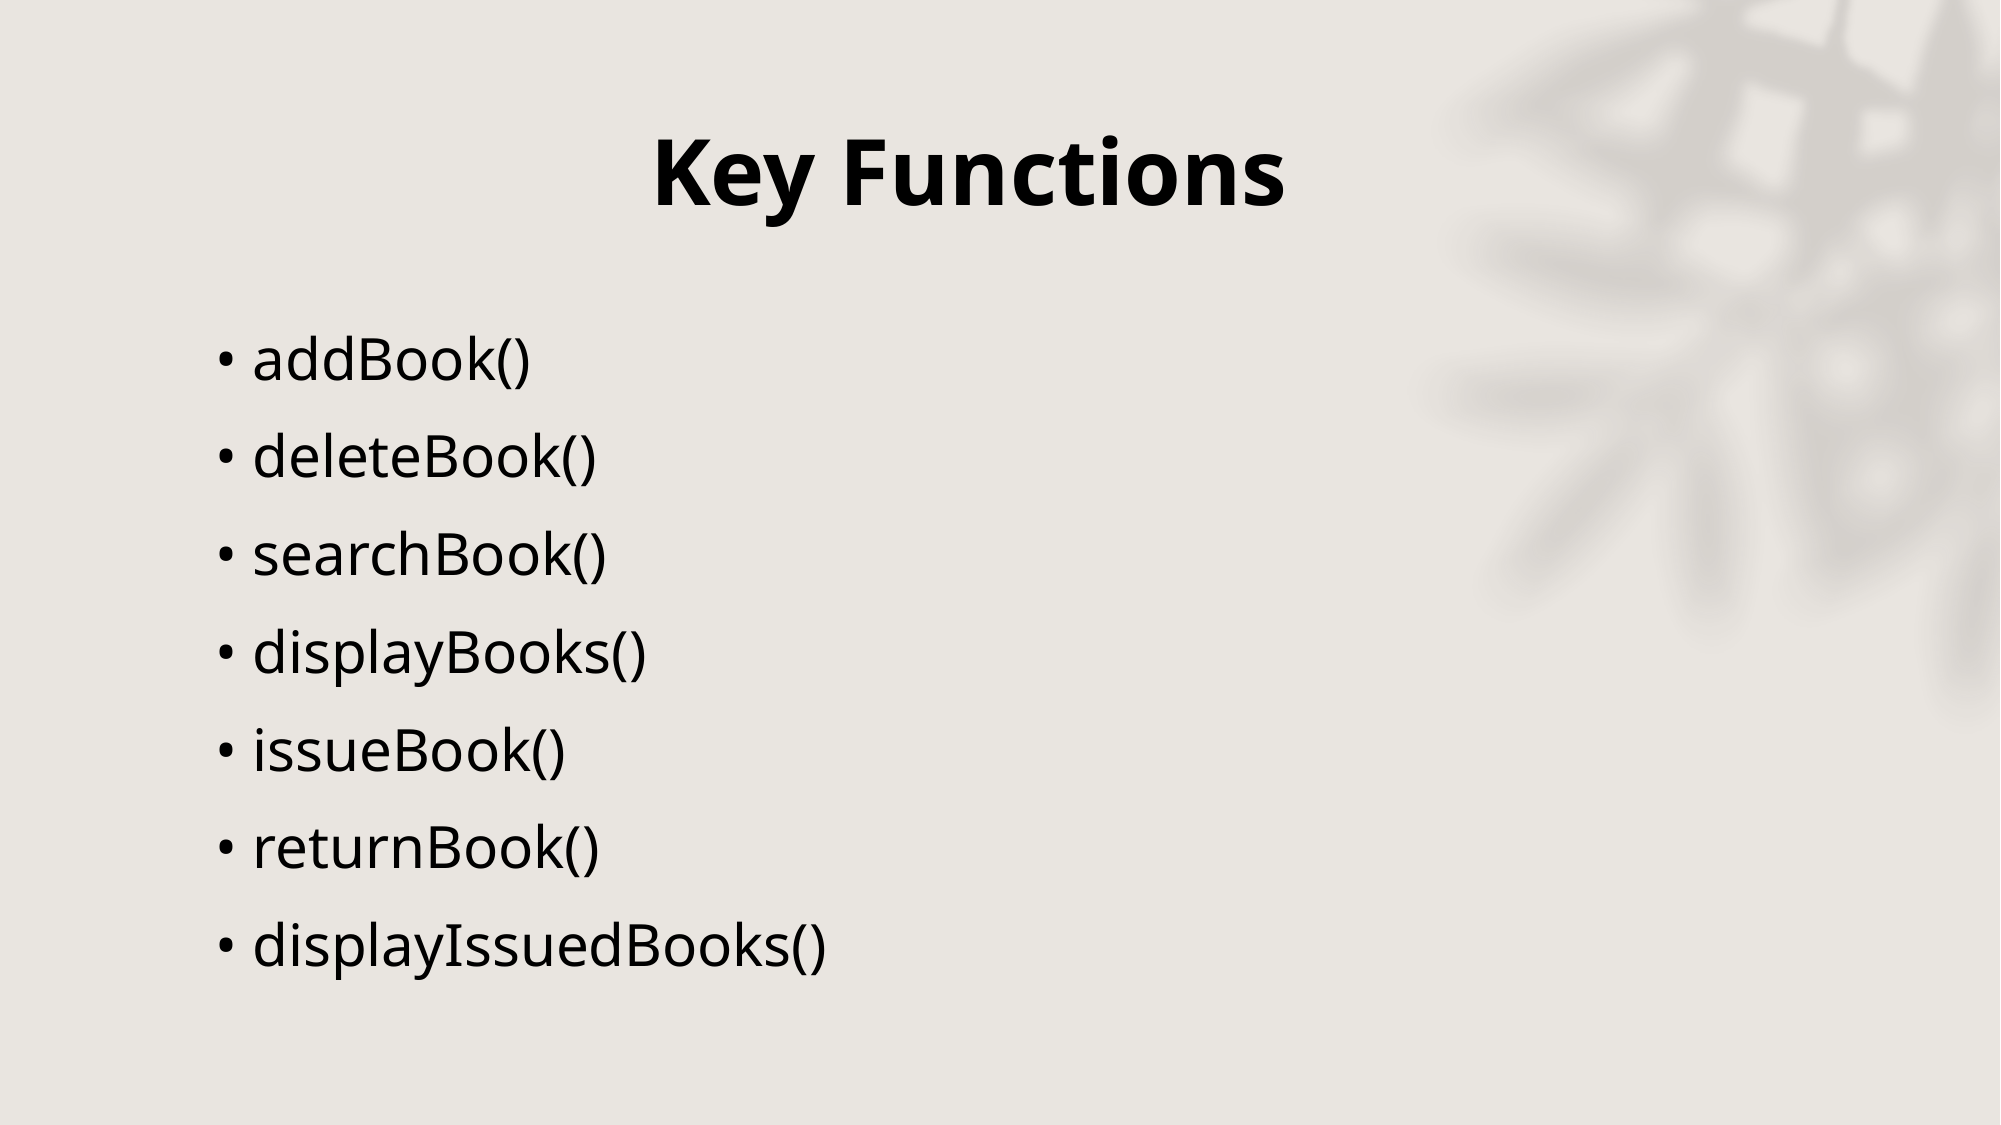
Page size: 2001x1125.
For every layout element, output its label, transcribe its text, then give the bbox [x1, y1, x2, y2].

list • addBook() • deleteBook() • searchBook() • displayBooks() • issueBook() • returnBook() • displayIssuedBooks() [200, 307, 2000, 996]
title Key Functions [75, 60, 1863, 278]
